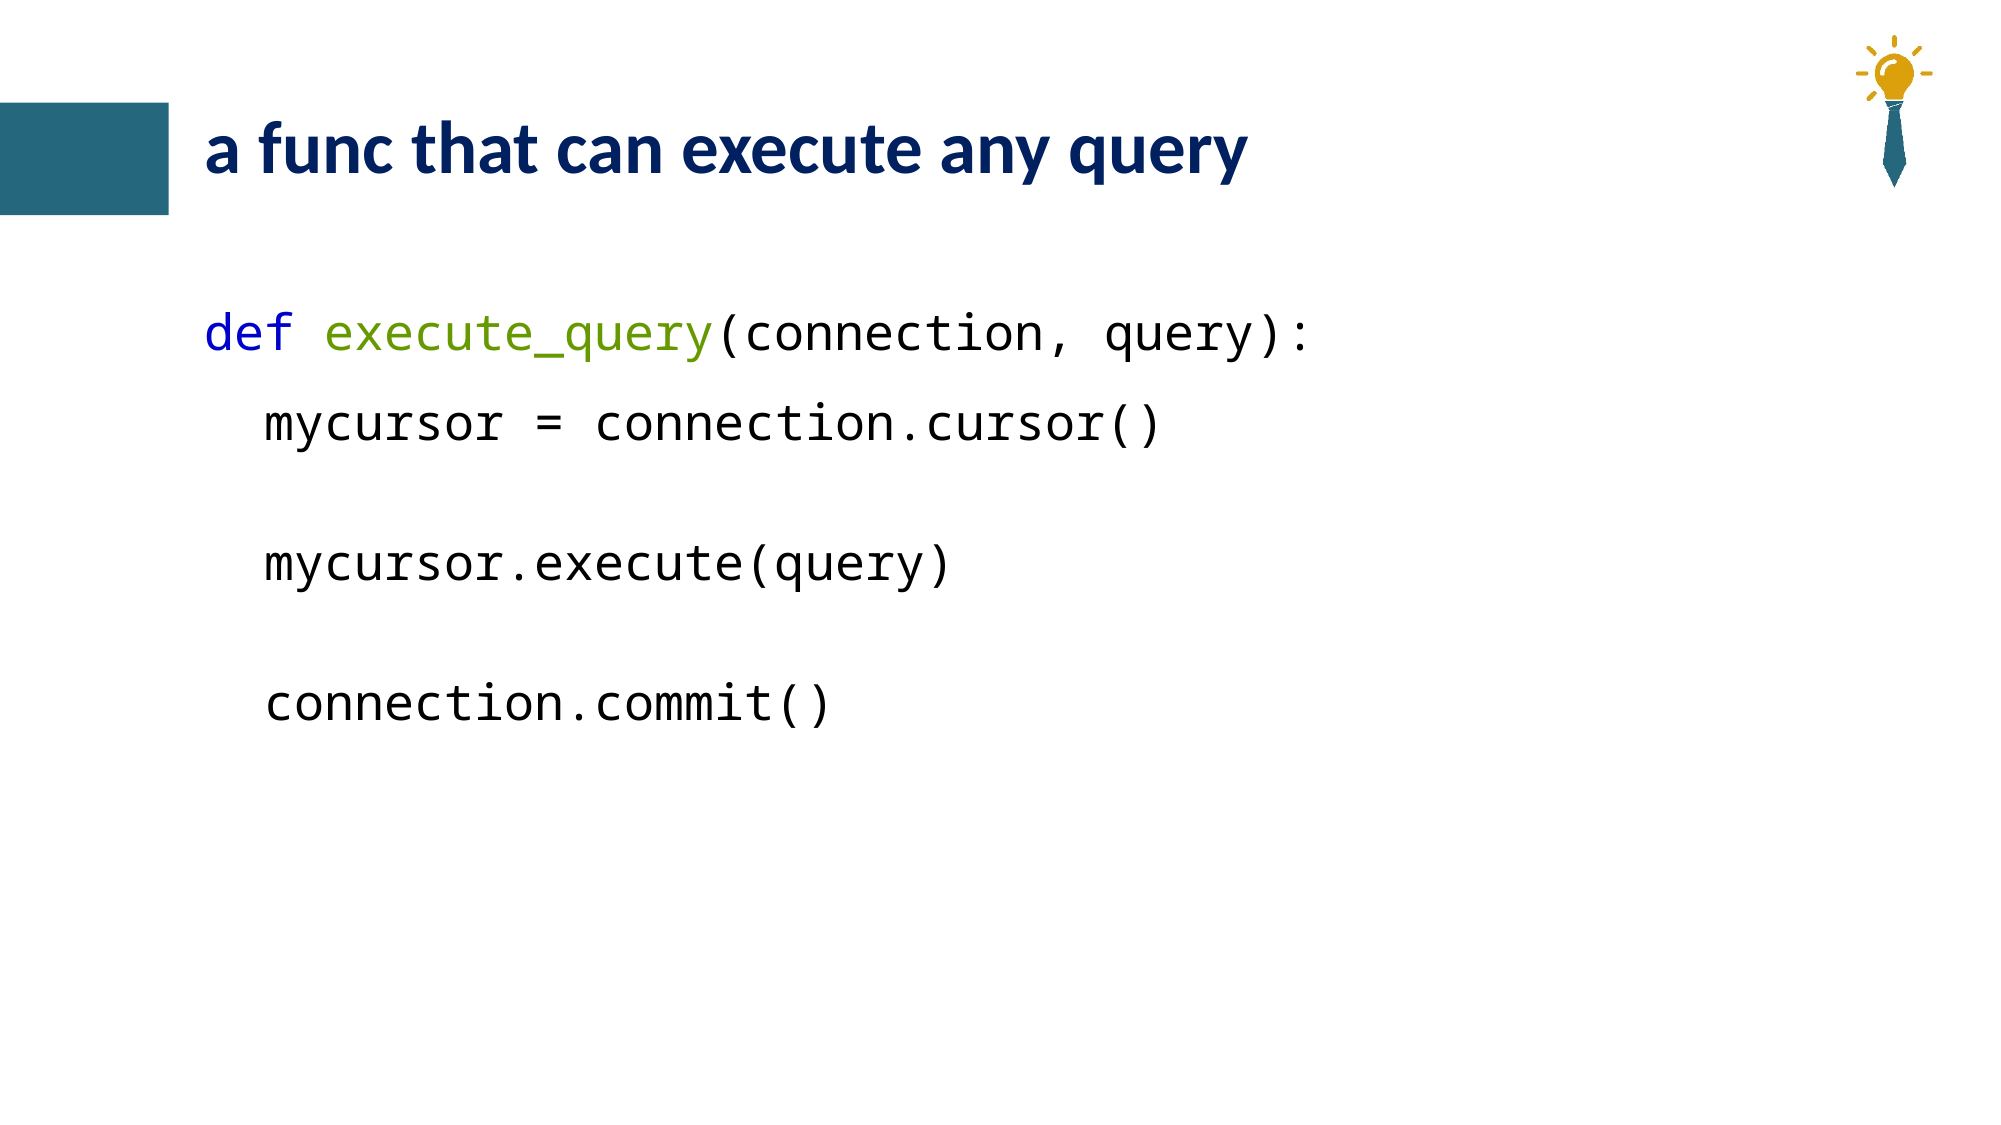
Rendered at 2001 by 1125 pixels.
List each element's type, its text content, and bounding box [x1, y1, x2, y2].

title a func that can execute any query [189, 101, 1731, 219]
picture [1816, 13, 1972, 209]
list def execute_query(connection, query): mycursor = connection.cursor() mycursor.execute(query) connection.commit() [189, 263, 1876, 1035]
